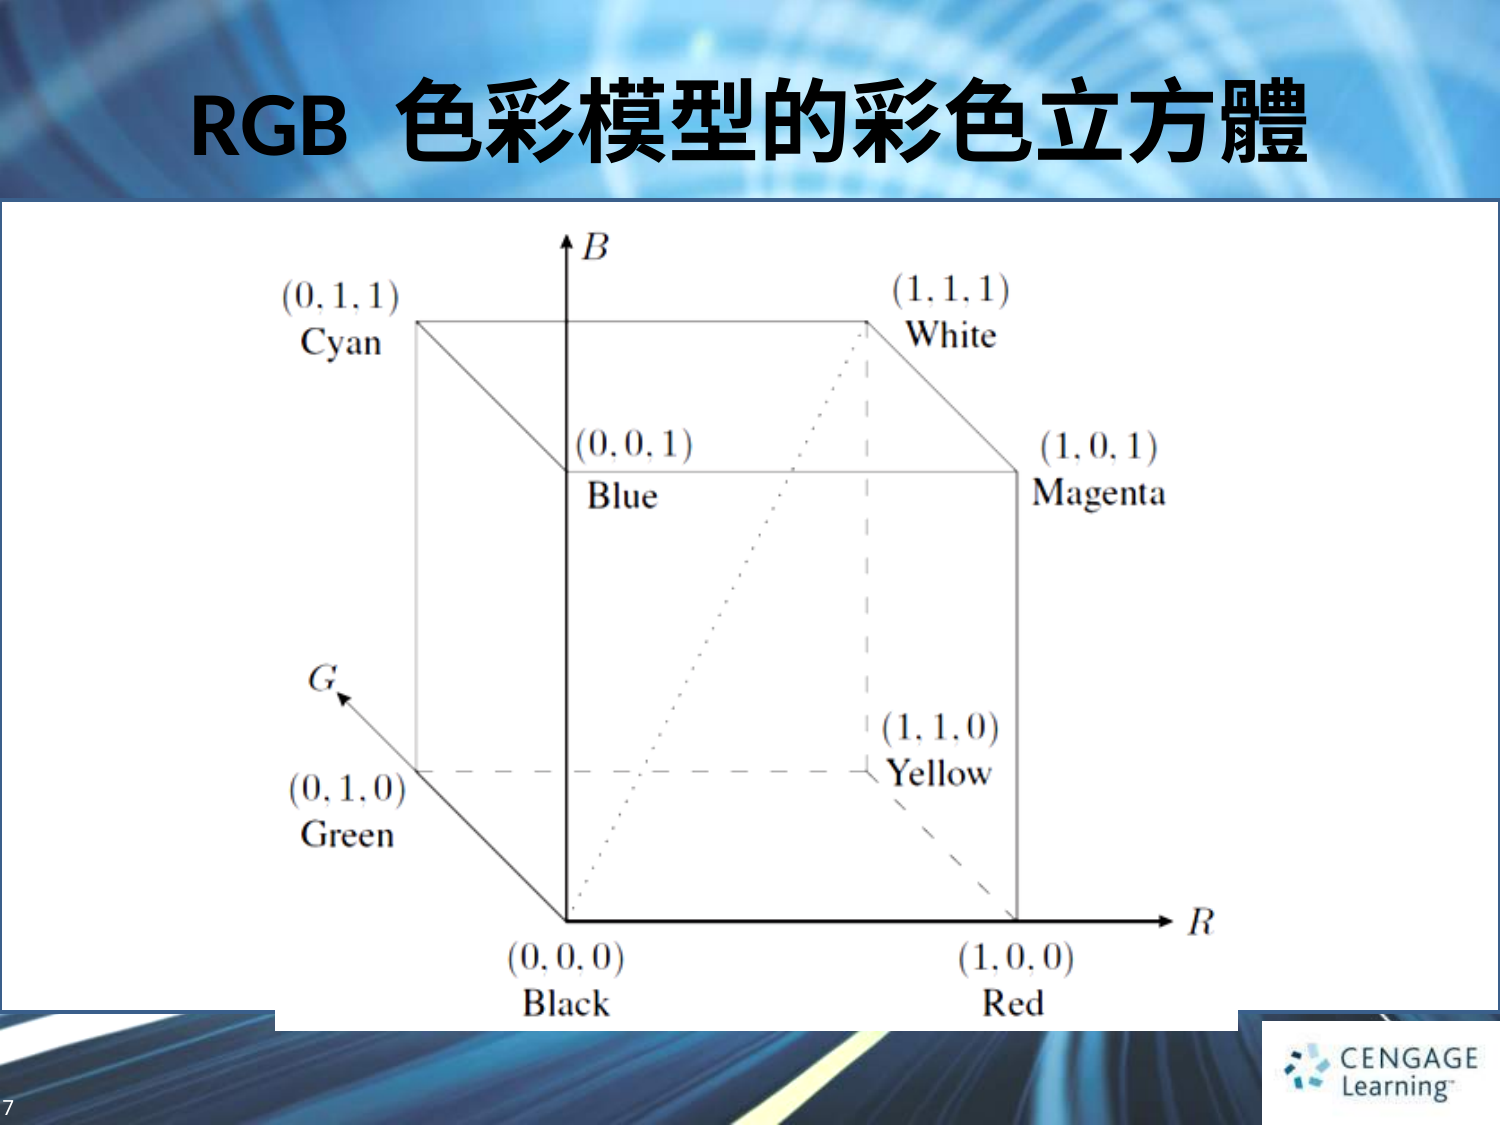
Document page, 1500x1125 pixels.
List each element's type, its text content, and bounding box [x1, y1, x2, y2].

title RGB 色彩模型的彩色立方體 [75, 24, 1425, 213]
picture [1262, 1021, 1500, 1125]
picture [275, 224, 1238, 1032]
